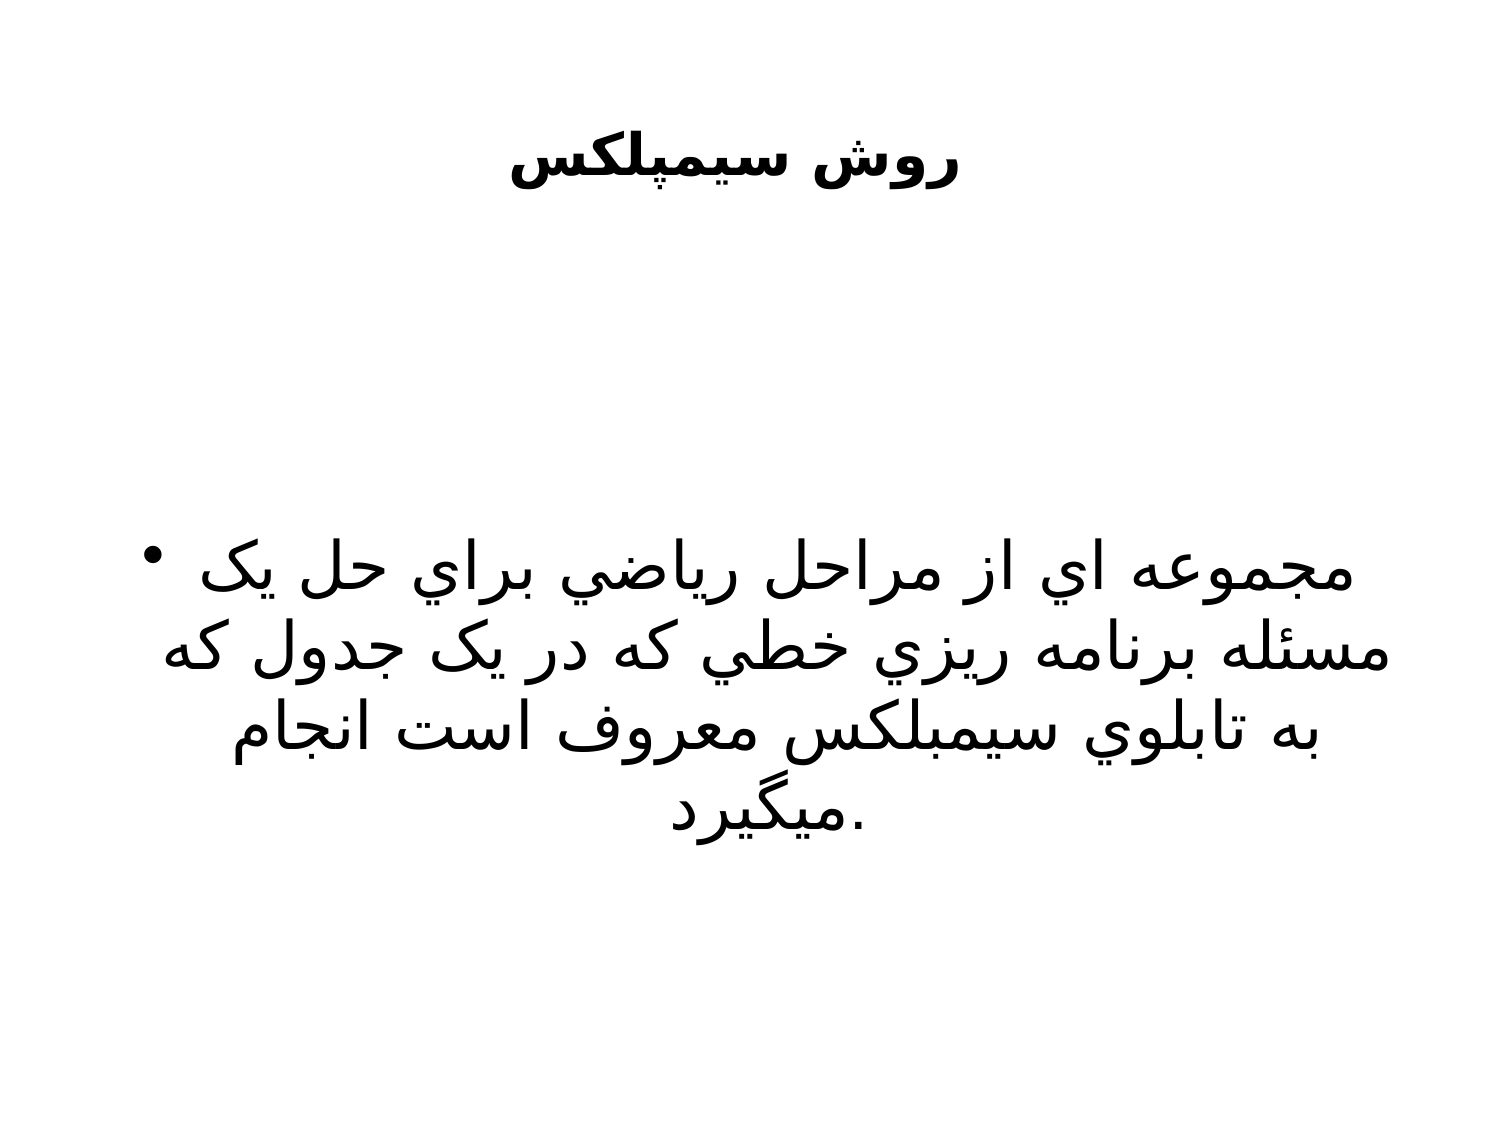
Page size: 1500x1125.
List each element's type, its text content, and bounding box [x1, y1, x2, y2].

title روش سيمپلکس [75, 45, 1425, 233]
list مجموعه اي از مراحل رياضي براي حل يک مسئله برنامه ريزي خطي که در يک جدول که به تابلوي سيمبلکس معروف است انجام ميگيرد. [75, 515, 1425, 1005]
